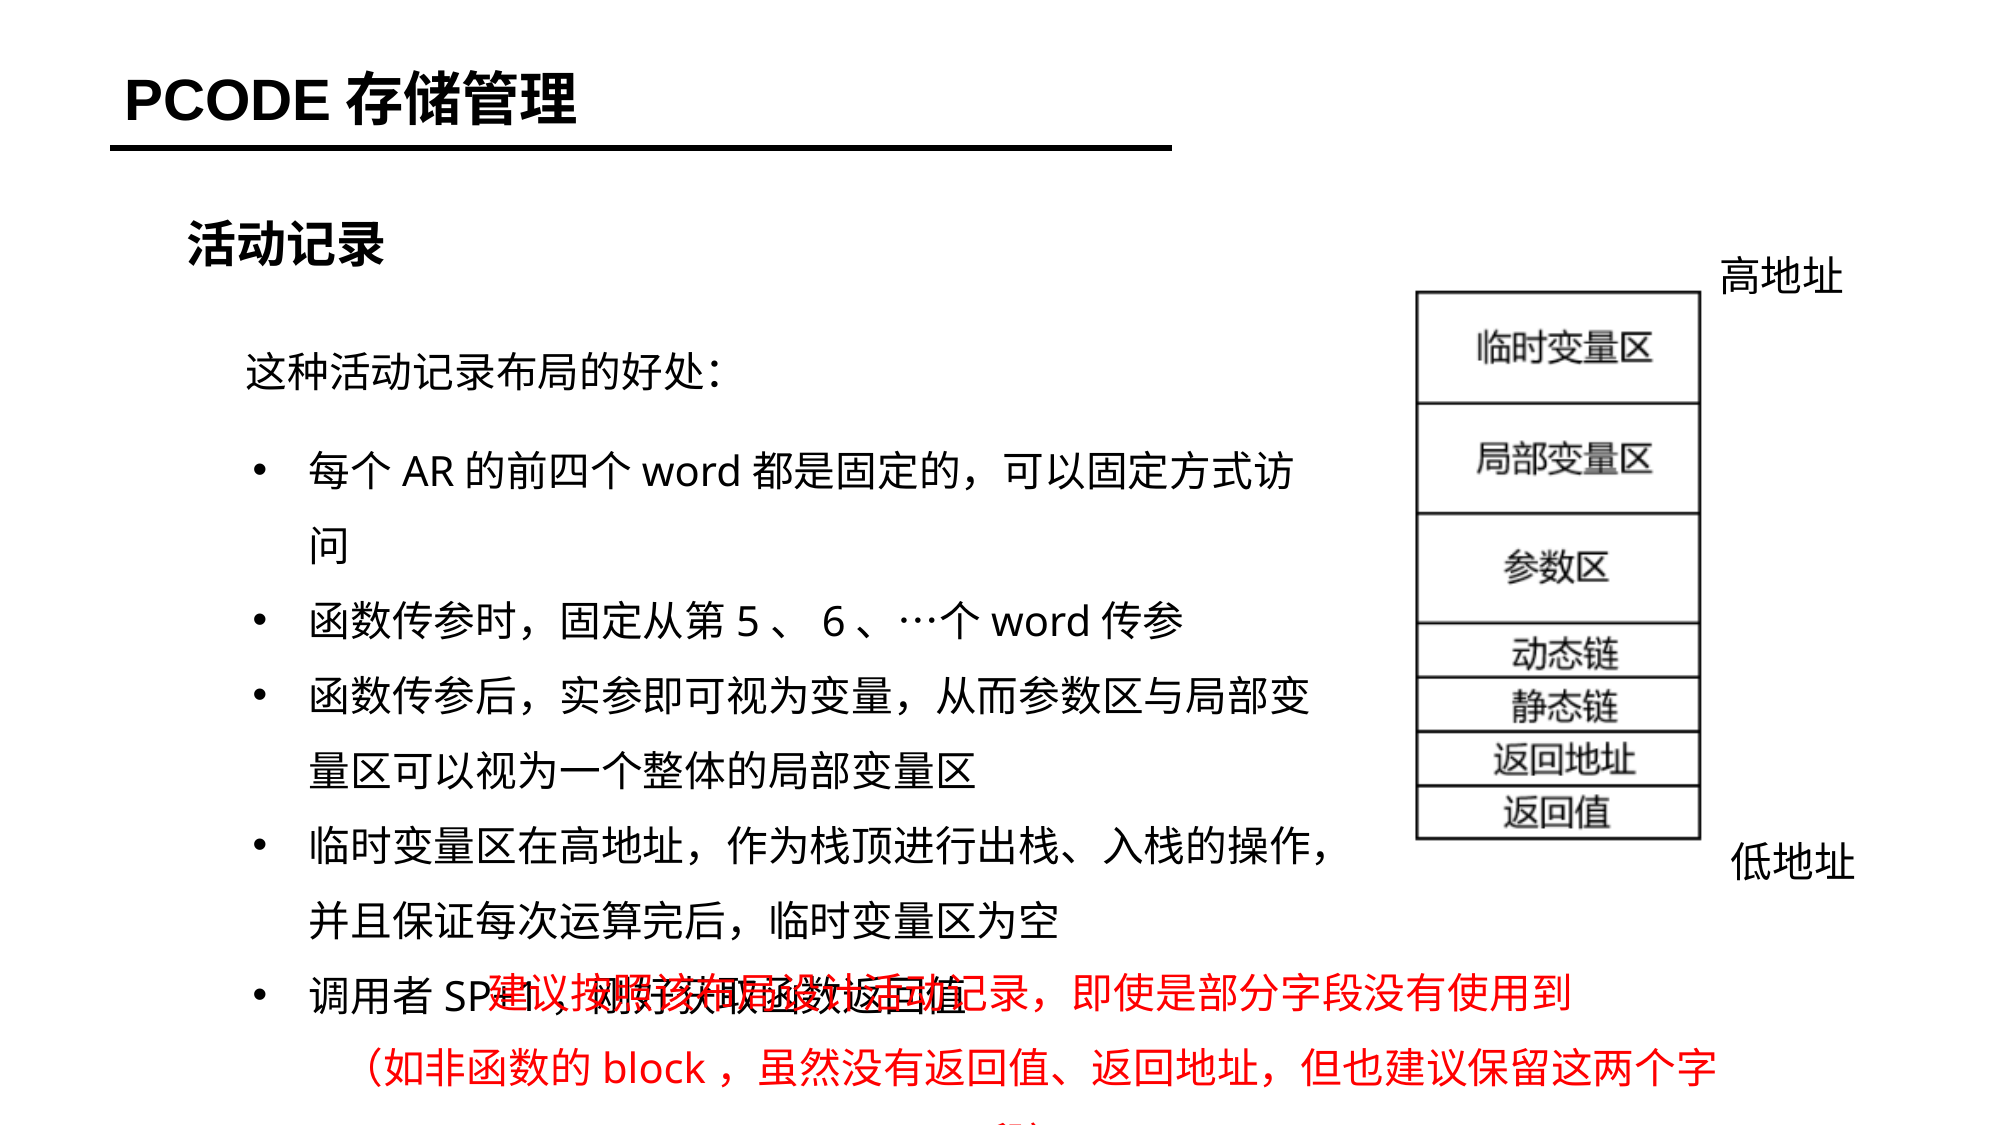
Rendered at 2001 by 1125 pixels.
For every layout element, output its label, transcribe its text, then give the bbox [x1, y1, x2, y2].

text_box 每个AR的前四个word都是固定的，可以固定方式访问 函数传参时，固定从第5、6、…个word传参 函数传参后，实参即可视为变量，从而参数区与局部变量区可以视为一个整体的局部变量区 临时变量区在高地址，作为栈顶进行出栈、入栈的操作，并且保证每次运算完后，临时变量区为空 调用者SP+1，刚好获取函数返回值 [237, 412, 1340, 927]
text_box 这种活动记录布局的好处： [230, 313, 1391, 419]
text_box 低地址 [1716, 802, 1890, 908]
text_box 活动记录 [171, 212, 718, 298]
text_box 高地址 [1704, 217, 1879, 323]
text_box 建议按照该布局设计活动记录，即使是部分字段没有使用到 （如非函数的block，虽然没有返回值、返回地址，但也建议保留这两个字段） [306, 934, 1753, 1039]
text_box PCODE存储管理 [109, 63, 1890, 168]
picture [1391, 269, 1739, 856]
